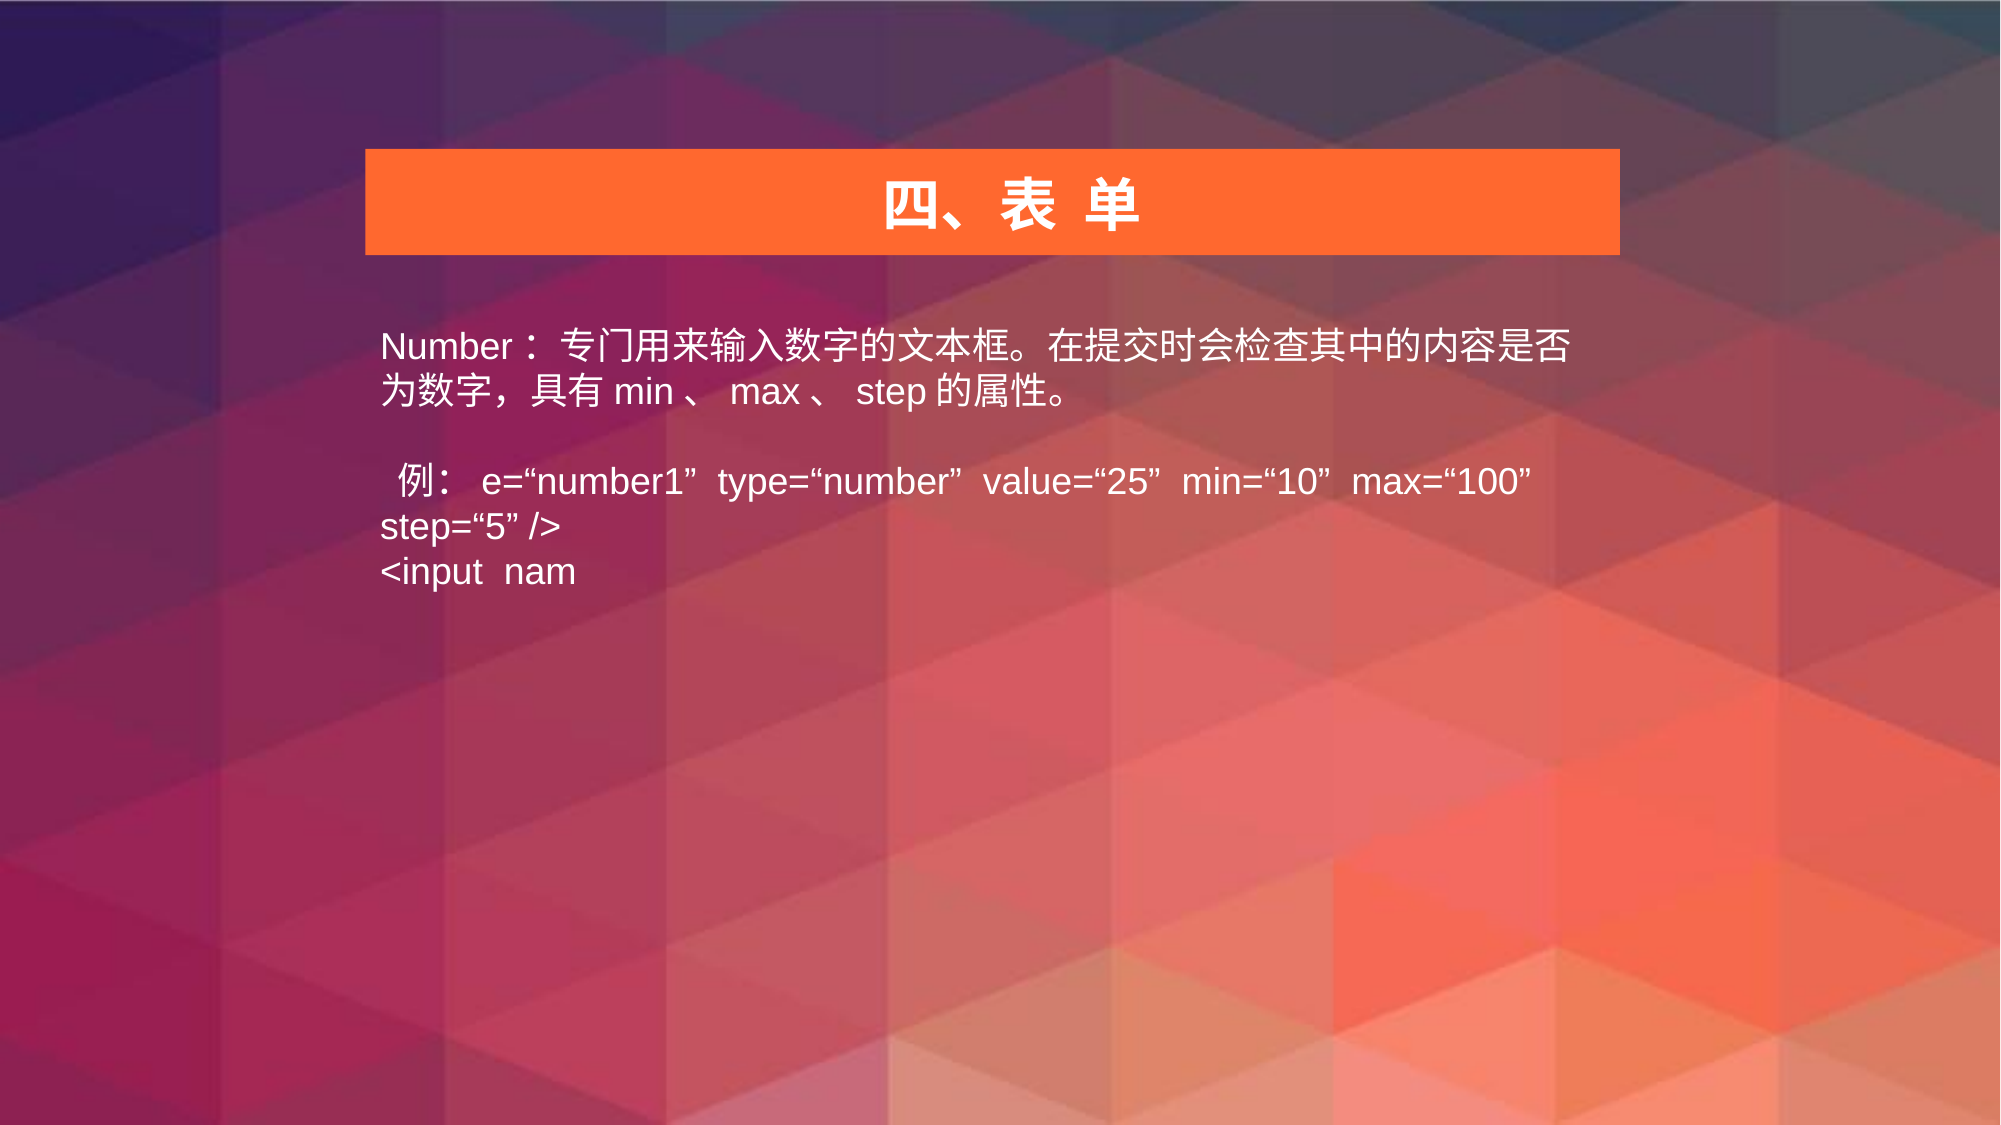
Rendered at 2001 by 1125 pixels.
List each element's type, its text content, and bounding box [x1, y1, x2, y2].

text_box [365, 148, 1620, 256]
text_box Number：专门用来输入数字的文本框。在提交时会检查其中的内容是否为数字，具有min、max、step的属性。 例：e=“number1” type=“number” value=“25” min=“10” max=“100” step=“5” /> <input nam [365, 314, 1620, 644]
picture [0, 0, 2001, 1125]
